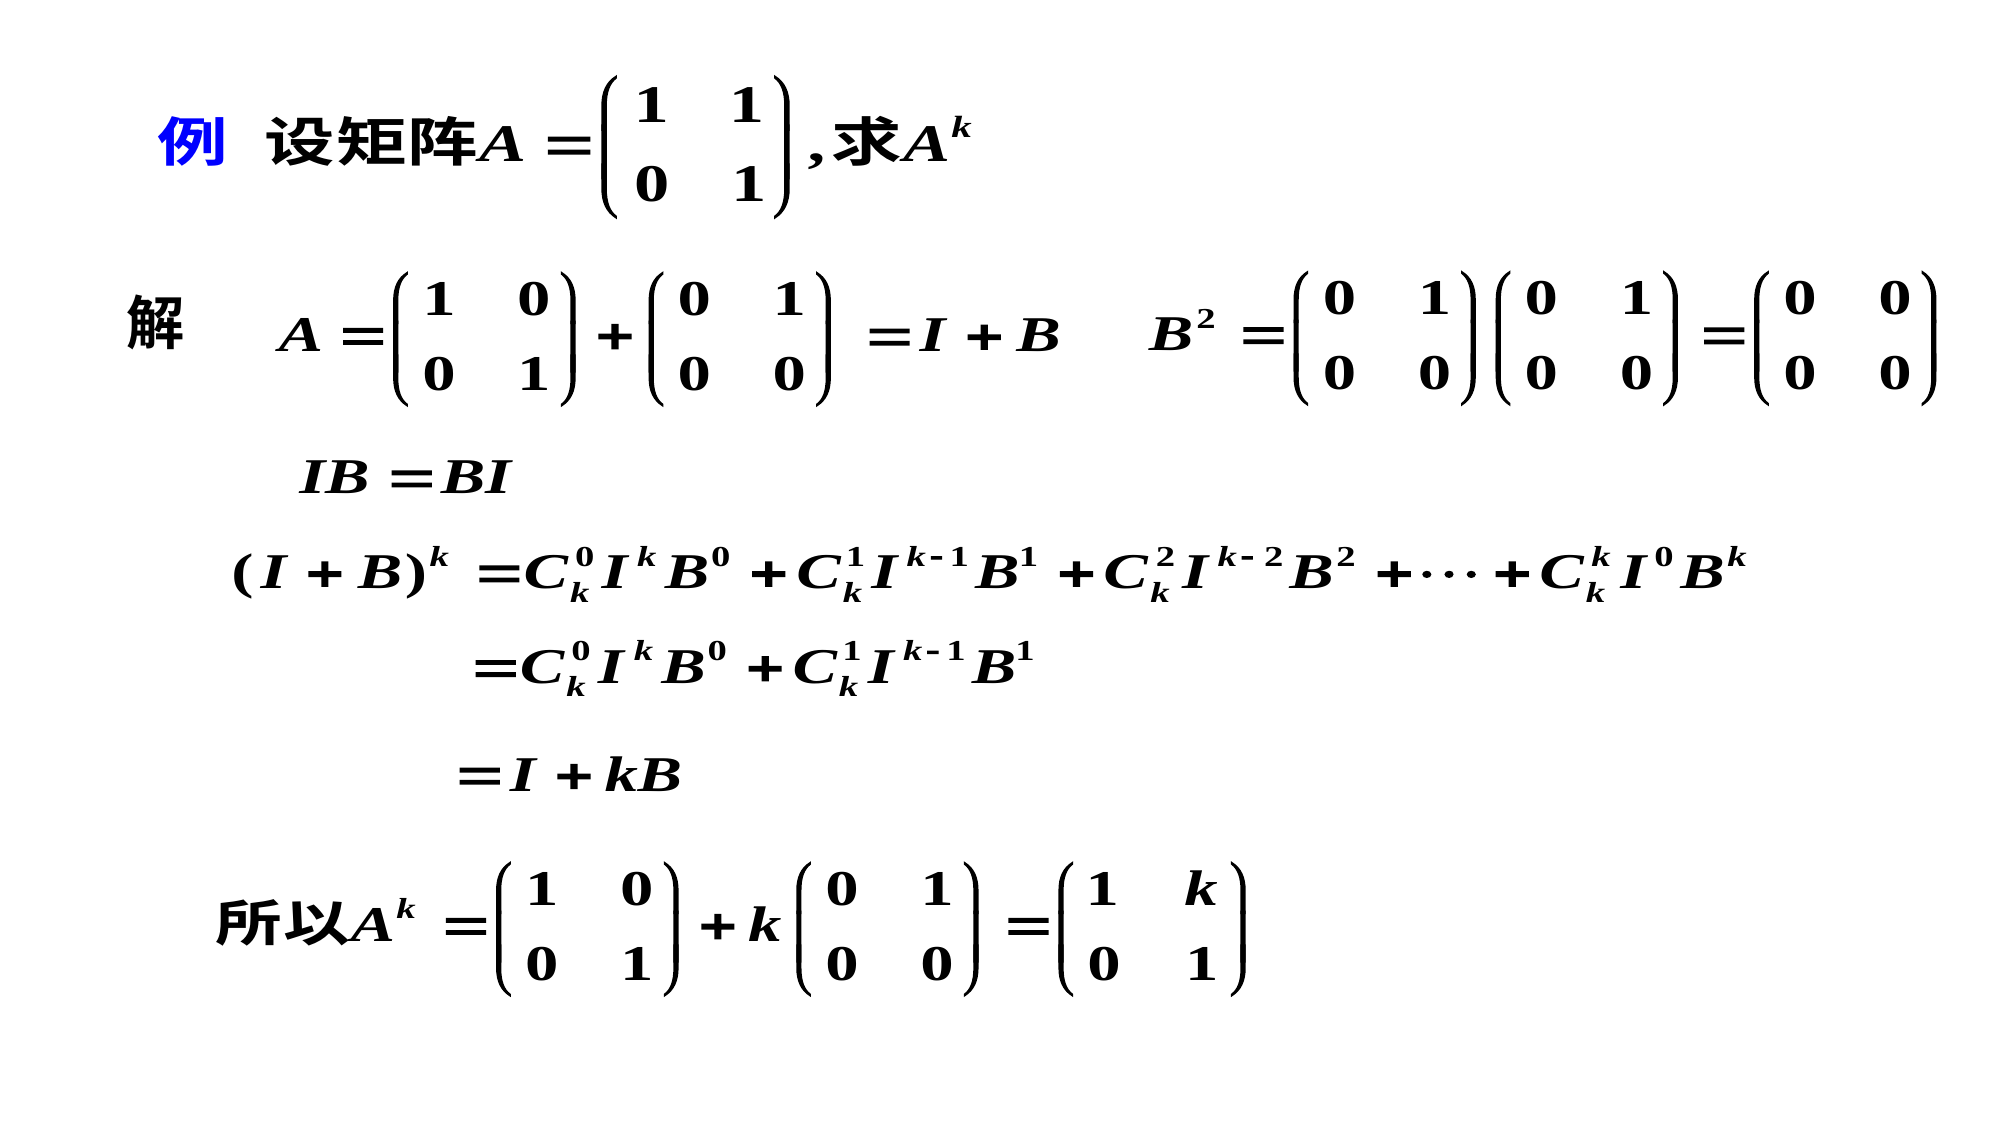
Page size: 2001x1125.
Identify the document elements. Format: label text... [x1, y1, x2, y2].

text_box 解 [111, 278, 262, 364]
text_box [212, 857, 1260, 1000]
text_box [268, 267, 844, 410]
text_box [1141, 267, 1692, 409]
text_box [464, 633, 1040, 702]
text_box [448, 751, 688, 798]
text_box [291, 456, 522, 498]
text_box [149, 64, 990, 228]
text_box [228, 538, 1756, 608]
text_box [858, 314, 1067, 356]
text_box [1693, 267, 1949, 409]
